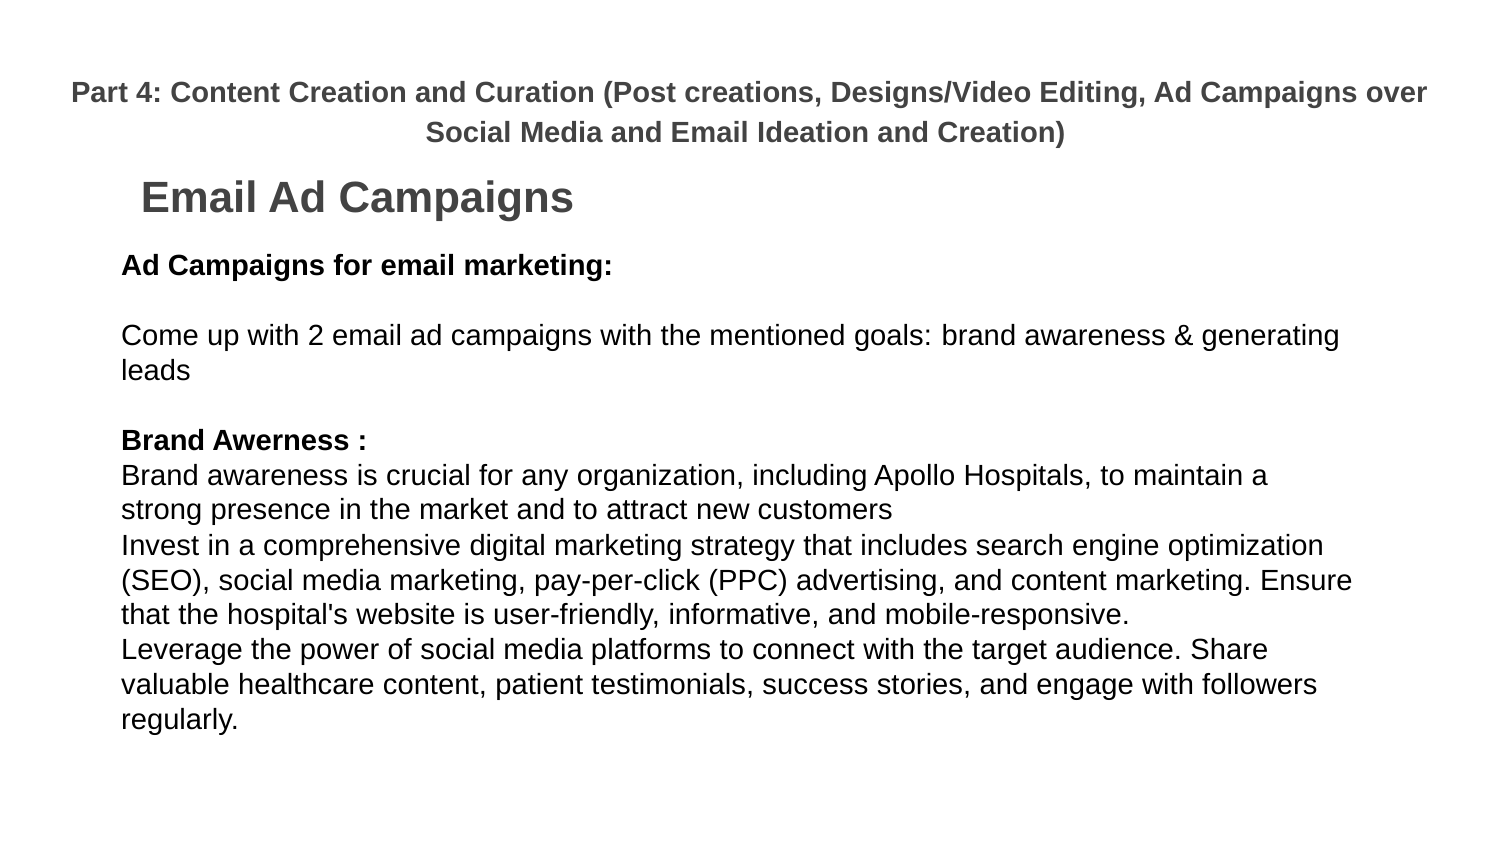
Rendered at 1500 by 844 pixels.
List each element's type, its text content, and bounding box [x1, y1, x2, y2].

text_box Ad Campaigns for email marketing: Come up with 2 email ad campaigns with the mentioned goals: brand awareness & generating leads Brand Awerness : Brand awareness is crucial for any organization, including Apollo Hospitals, to maintain a strong presence in the market and to attract new customers Invest in a comprehensive digital marketing strategy that includes search engine optimization (SEO), social media marketing, pay-per-click (PPC) advertising, and content marketing. Ensure that the hospital's website is user-friendly, informative, and mobile-responsive. Leverage the power of social media platforms to connect with the target audience. Share valuable healthcare content, patient testimonials, success stories, and engage with followers regularly. [31, 231, 1375, 821]
text_box Email Ad Campaigns [125, 145, 1375, 284]
text_box Part 4: Content Creation and Curation (Post creations, Designs/Video Editing, Ad Campaigns over Social Media and Email Ideation and Creation) [29, 53, 1471, 164]
